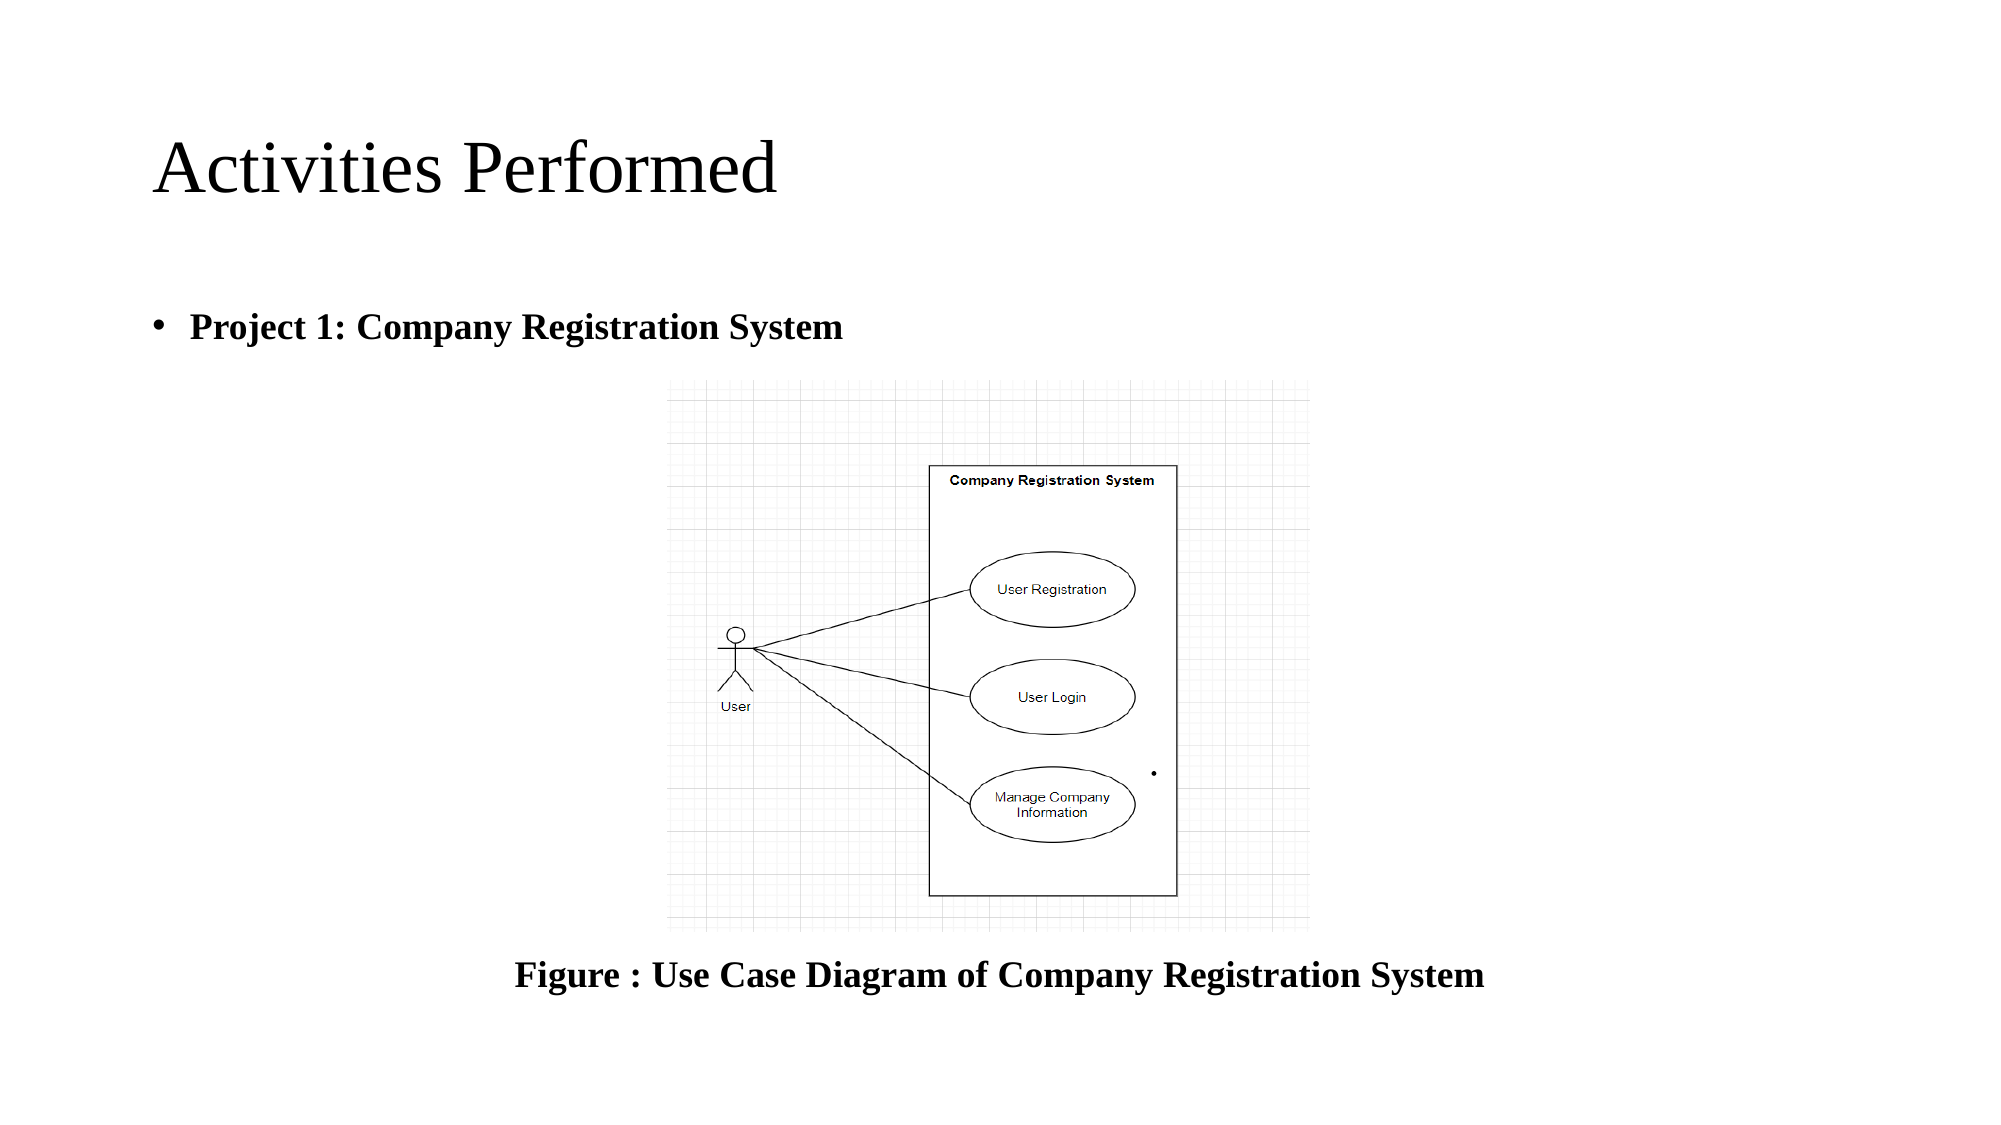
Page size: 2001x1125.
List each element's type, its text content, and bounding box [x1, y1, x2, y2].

title Activities Performed [137, 59, 1863, 278]
picture [667, 380, 1310, 933]
list Project 1: Company Registration System Figure : Use Case Diagram of Company Registration System [137, 299, 1863, 1014]
